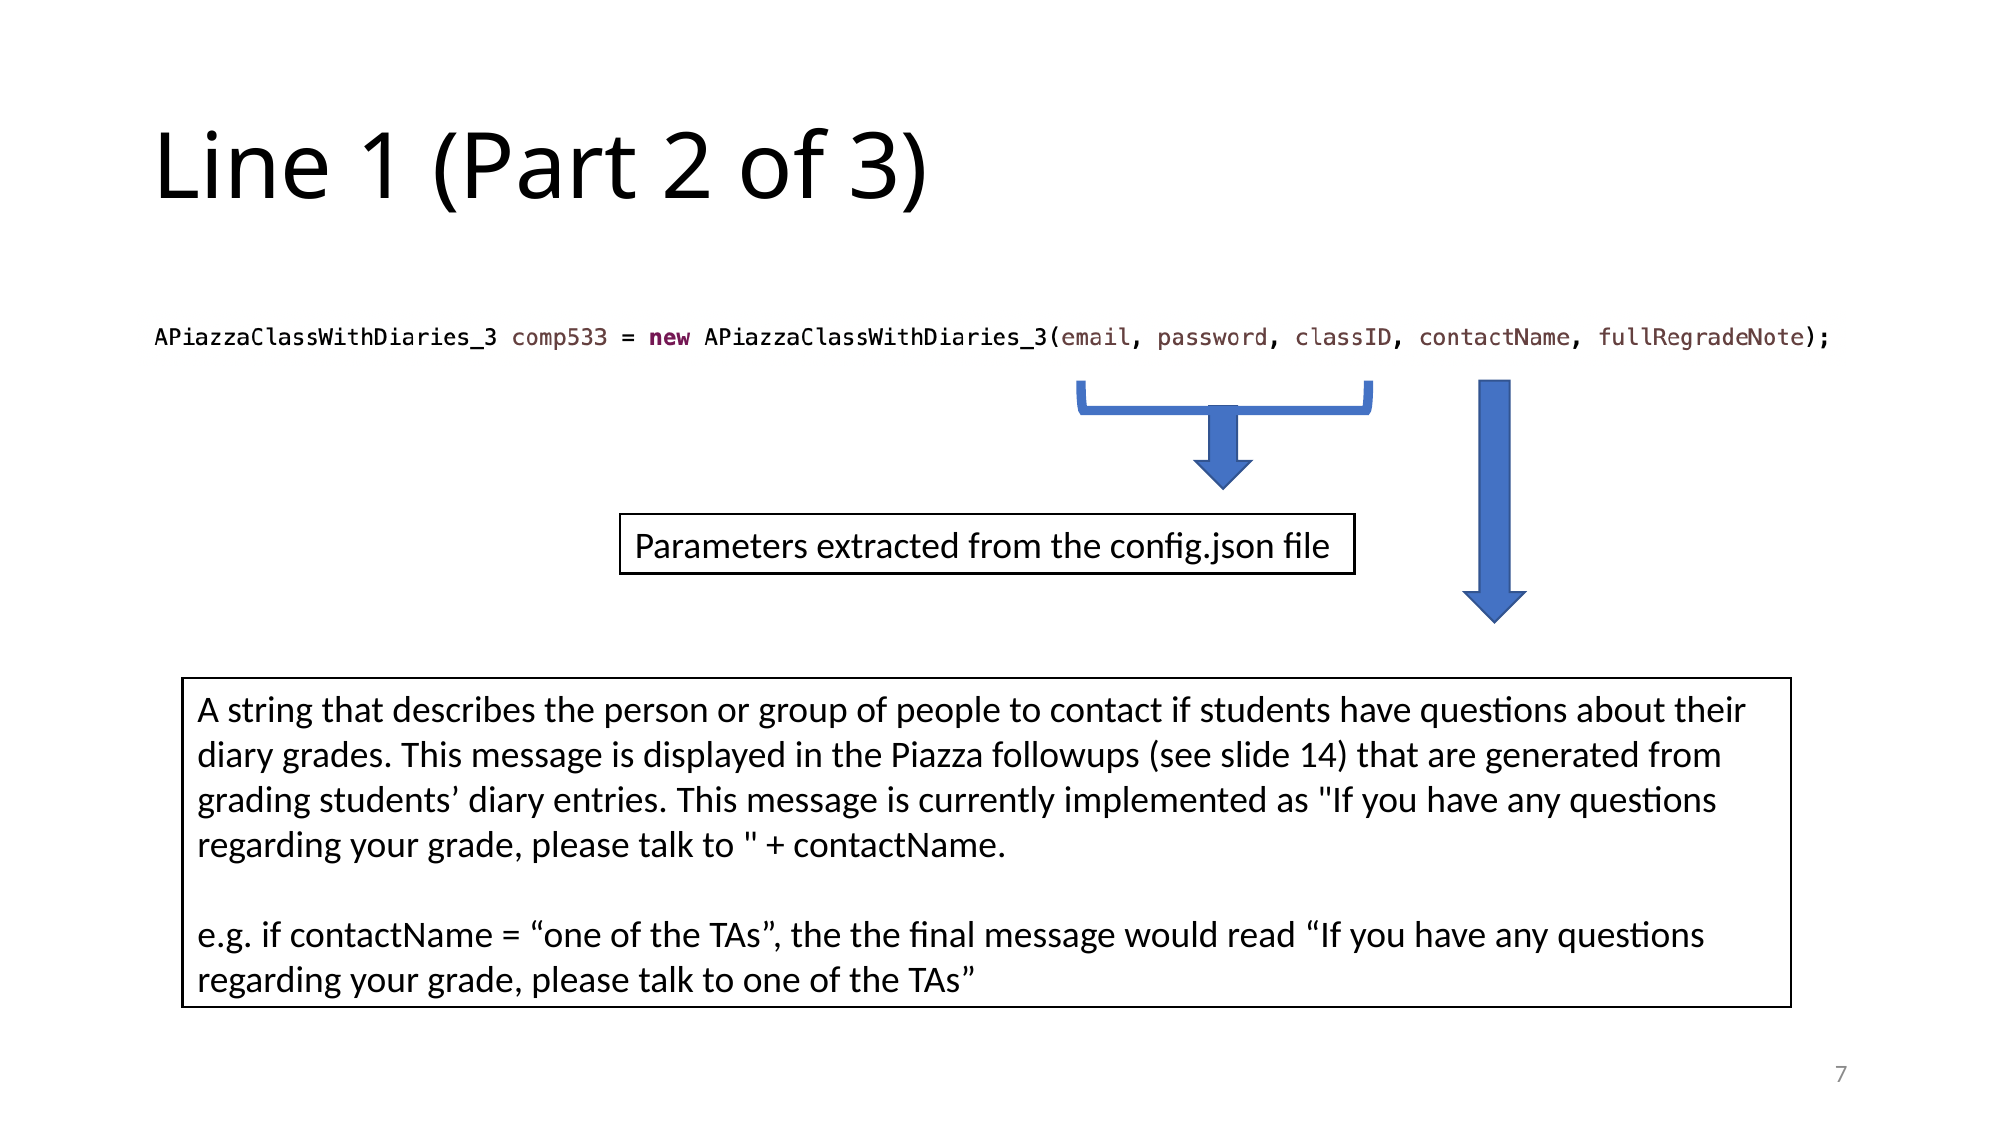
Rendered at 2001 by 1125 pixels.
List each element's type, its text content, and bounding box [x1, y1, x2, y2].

text_box [1192, 412, 1254, 491]
text_box Parameters extracted from the config.json file [619, 513, 1356, 575]
title Line 1 (Part 2 of 3) [137, 59, 1863, 278]
picture [137, 310, 1846, 366]
text_box A string that describes the person or group of people to contact if students have questions about their diary grades. This message is displayed in the Piazza followups (see slide 14) that are generated from grading students’ diary entries. This message is currently implemented as "If you have any questions regarding your grade, please talk to " + contactName. e.g. if contactName = “one of the TAs”, the the final message would read “If you have any questions regarding your grade, please talk to one of the TAs” [181, 677, 1792, 1008]
text_box [1080, 380, 1370, 412]
text_box [1461, 379, 1528, 624]
slide_number 7 [1412, 1042, 1863, 1103]
